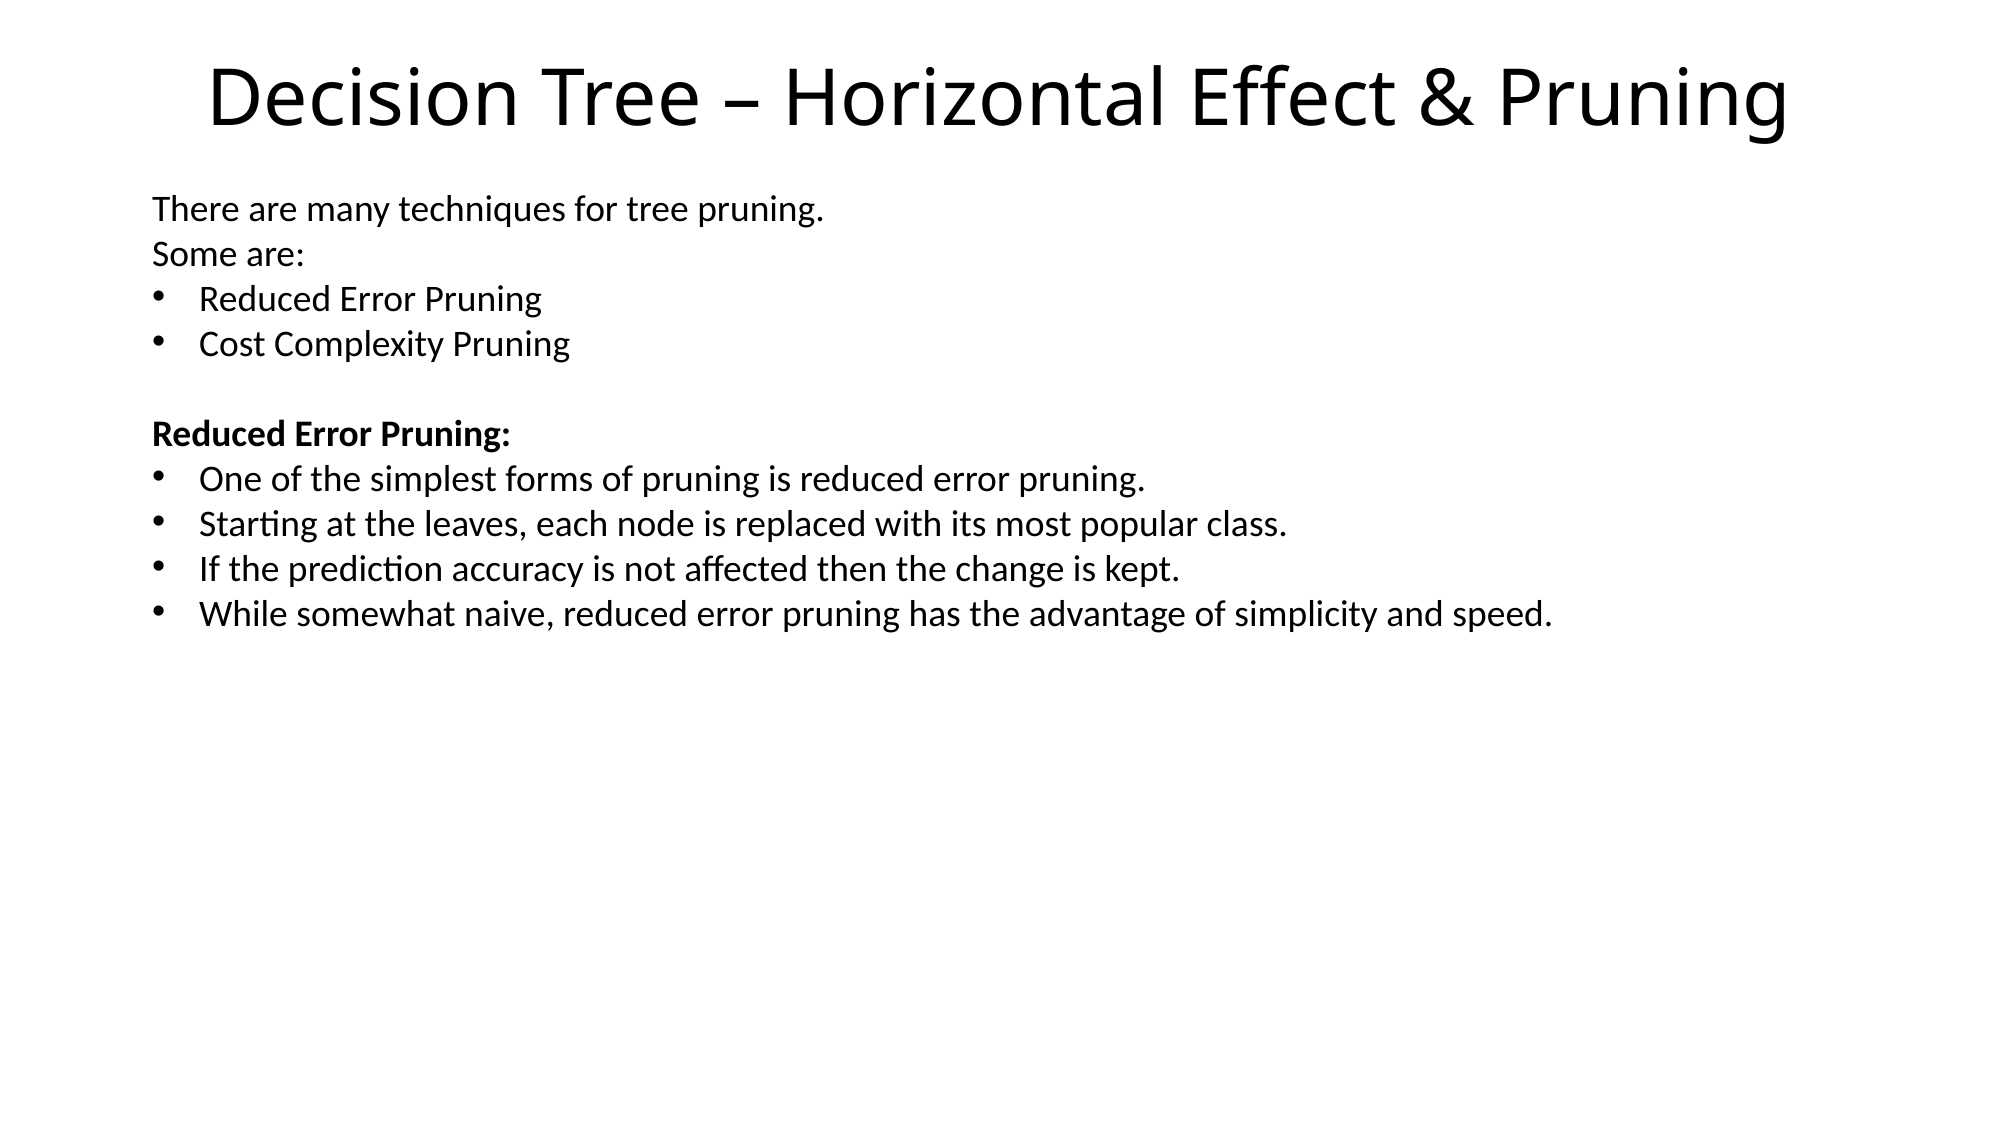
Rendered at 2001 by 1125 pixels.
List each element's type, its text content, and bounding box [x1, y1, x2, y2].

text_box There are many techniques for tree pruning. Some are: Reduced Error Pruning Cost Complexity Pruning Reduced Error Pruning: One of the simplest forms of pruning is reduced error pruning. Starting at the leaves, each node is replaced with its most popular class. If the prediction accuracy is not affected then the change is kept. While somewhat naive, reduced error pruning has the advantage of simplicity and speed. [137, 176, 1908, 641]
text_box Decision Tree – Horizontal Effect & Pruning [137, 31, 1863, 150]
